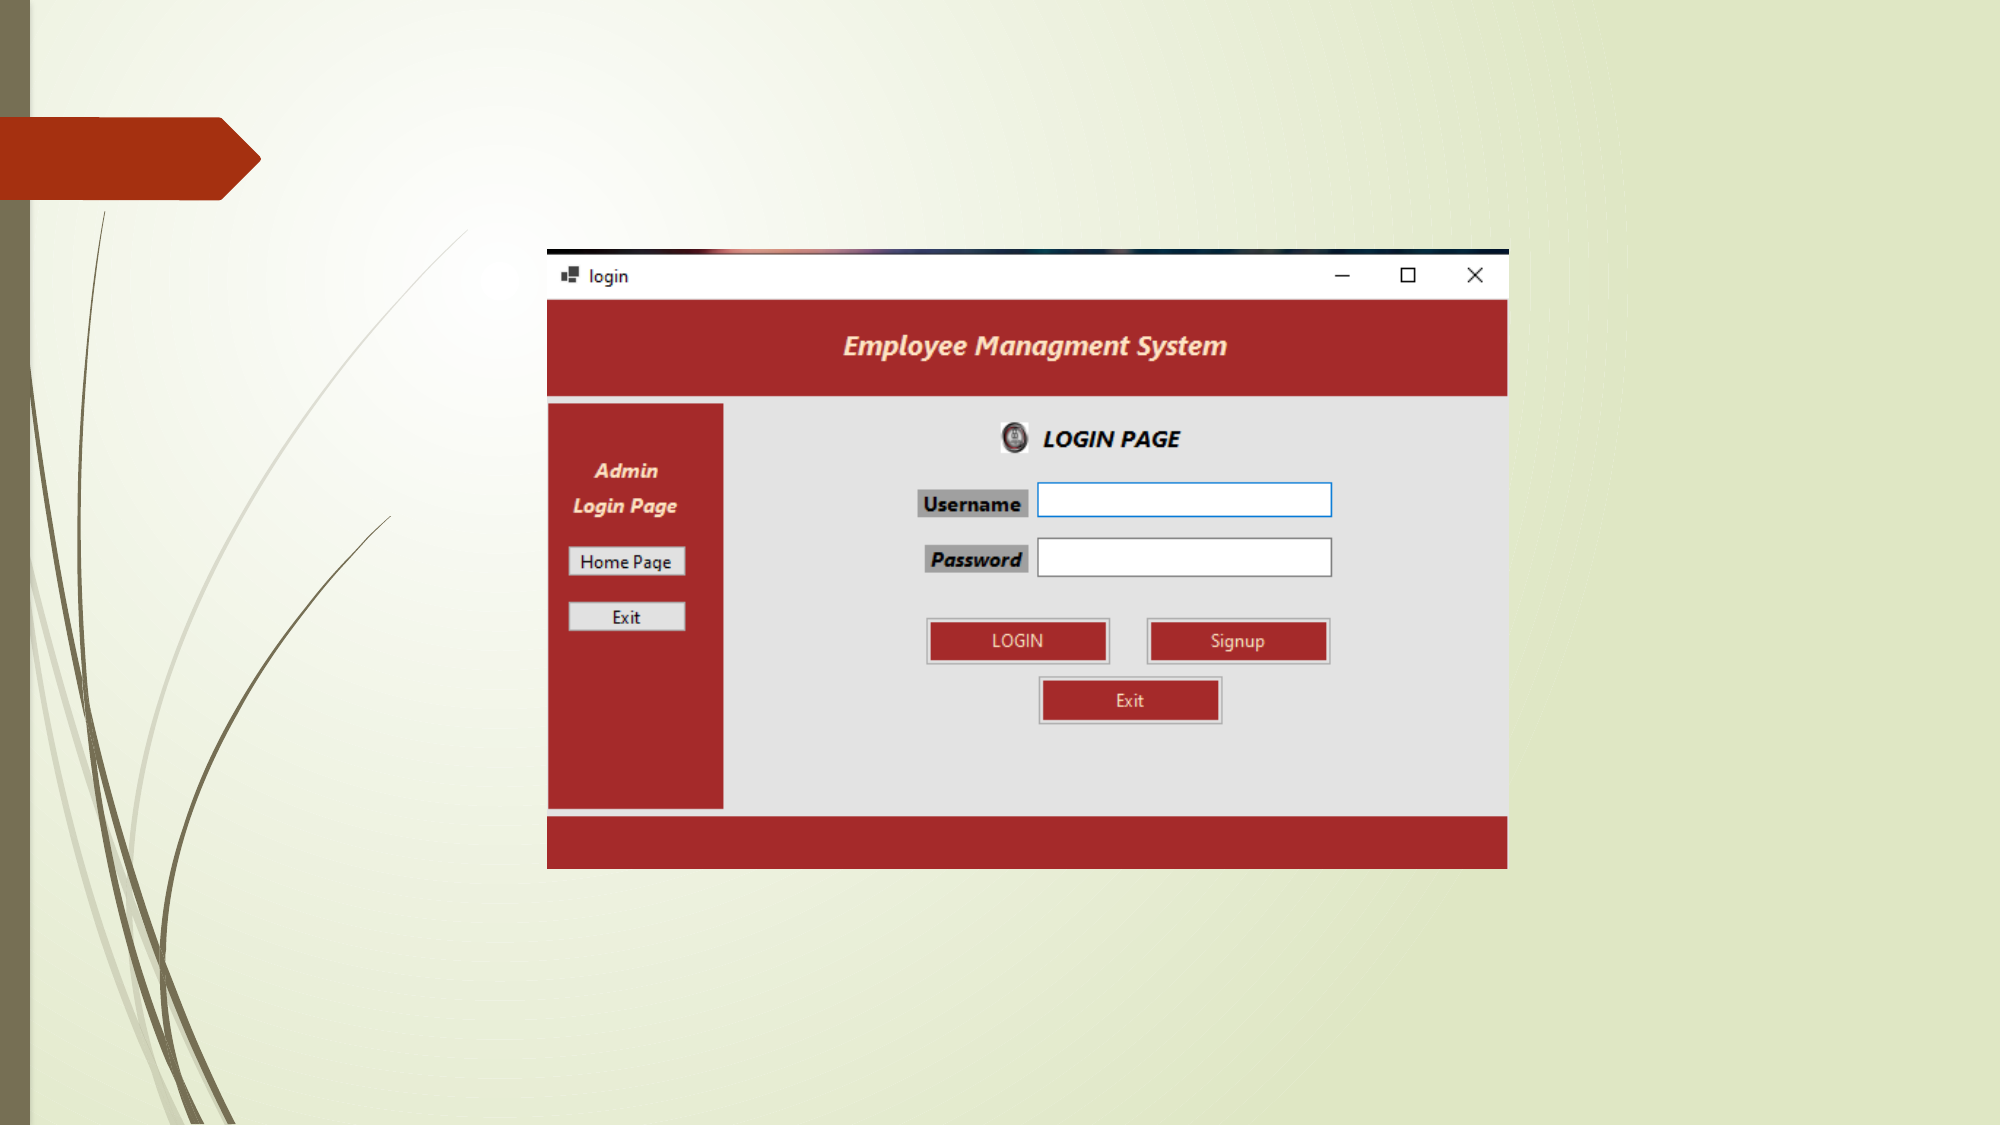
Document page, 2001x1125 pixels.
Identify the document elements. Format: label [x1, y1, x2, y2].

list [547, 248, 1509, 869]
